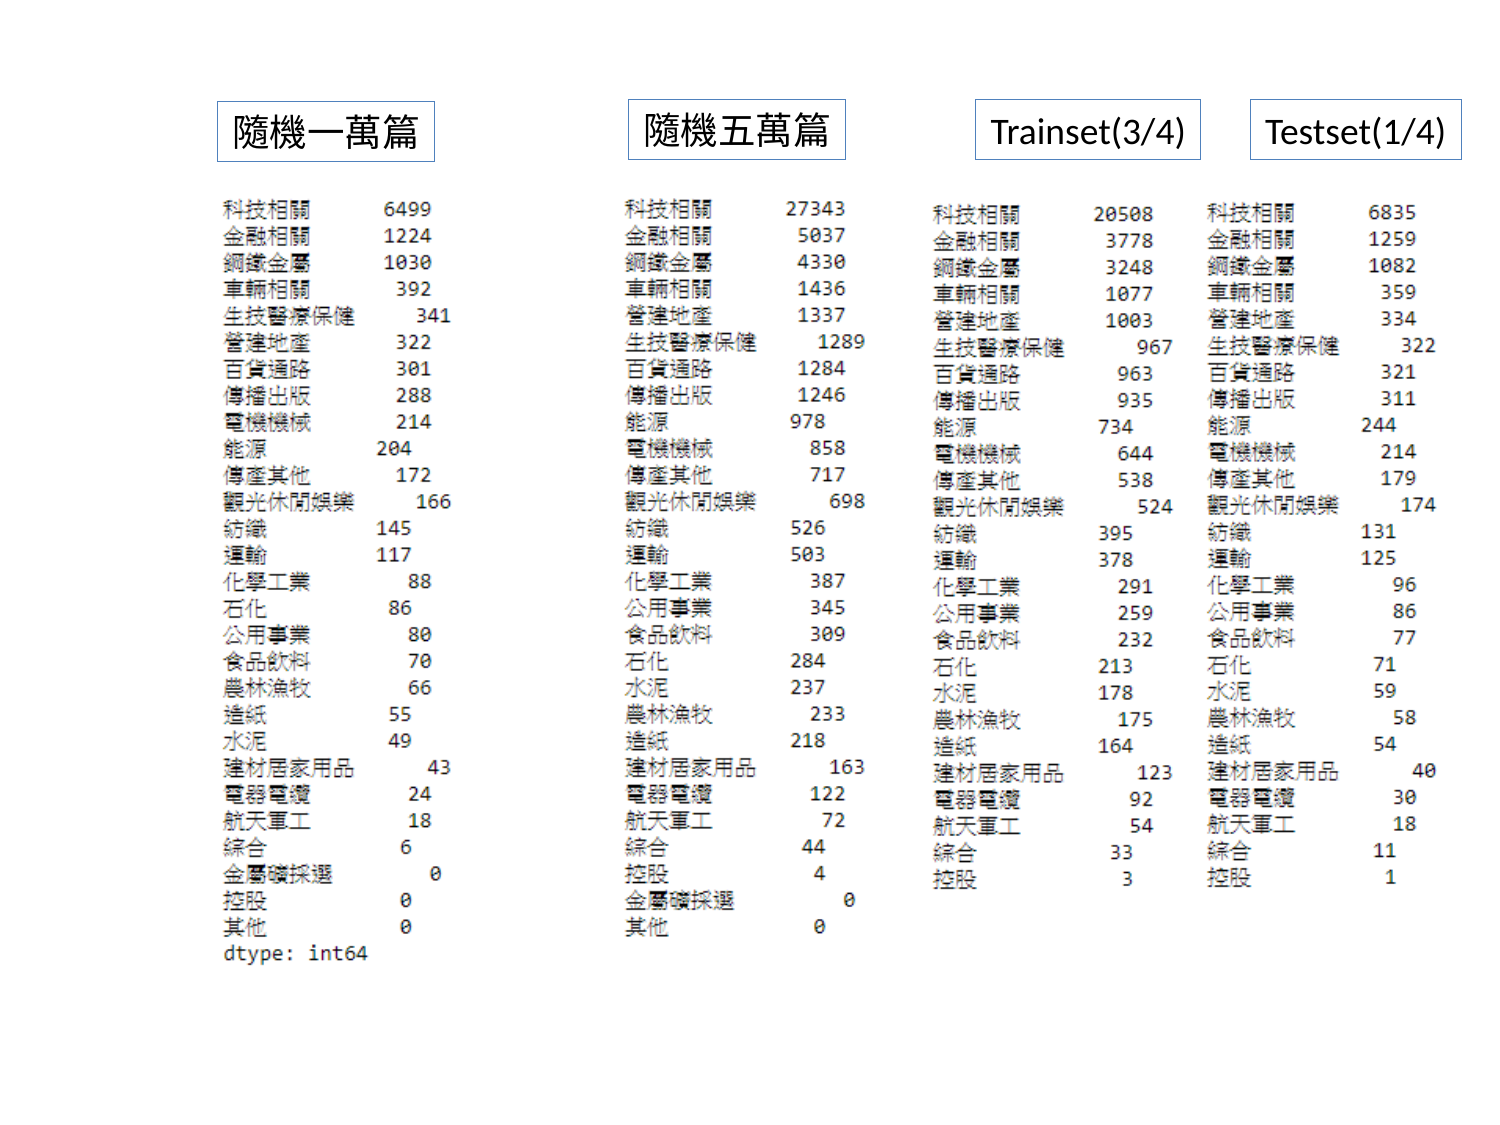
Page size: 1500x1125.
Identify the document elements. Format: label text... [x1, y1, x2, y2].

picture [926, 200, 1186, 897]
text_box Testset(1/4) [1250, 99, 1462, 160]
text_box Trainset(3/4) [975, 99, 1201, 160]
text_box 隨機五萬篇 [628, 99, 846, 160]
text_box 隨機一萬篇 [217, 101, 435, 162]
picture [622, 197, 883, 943]
picture [216, 195, 474, 974]
picture [1198, 196, 1448, 896]
